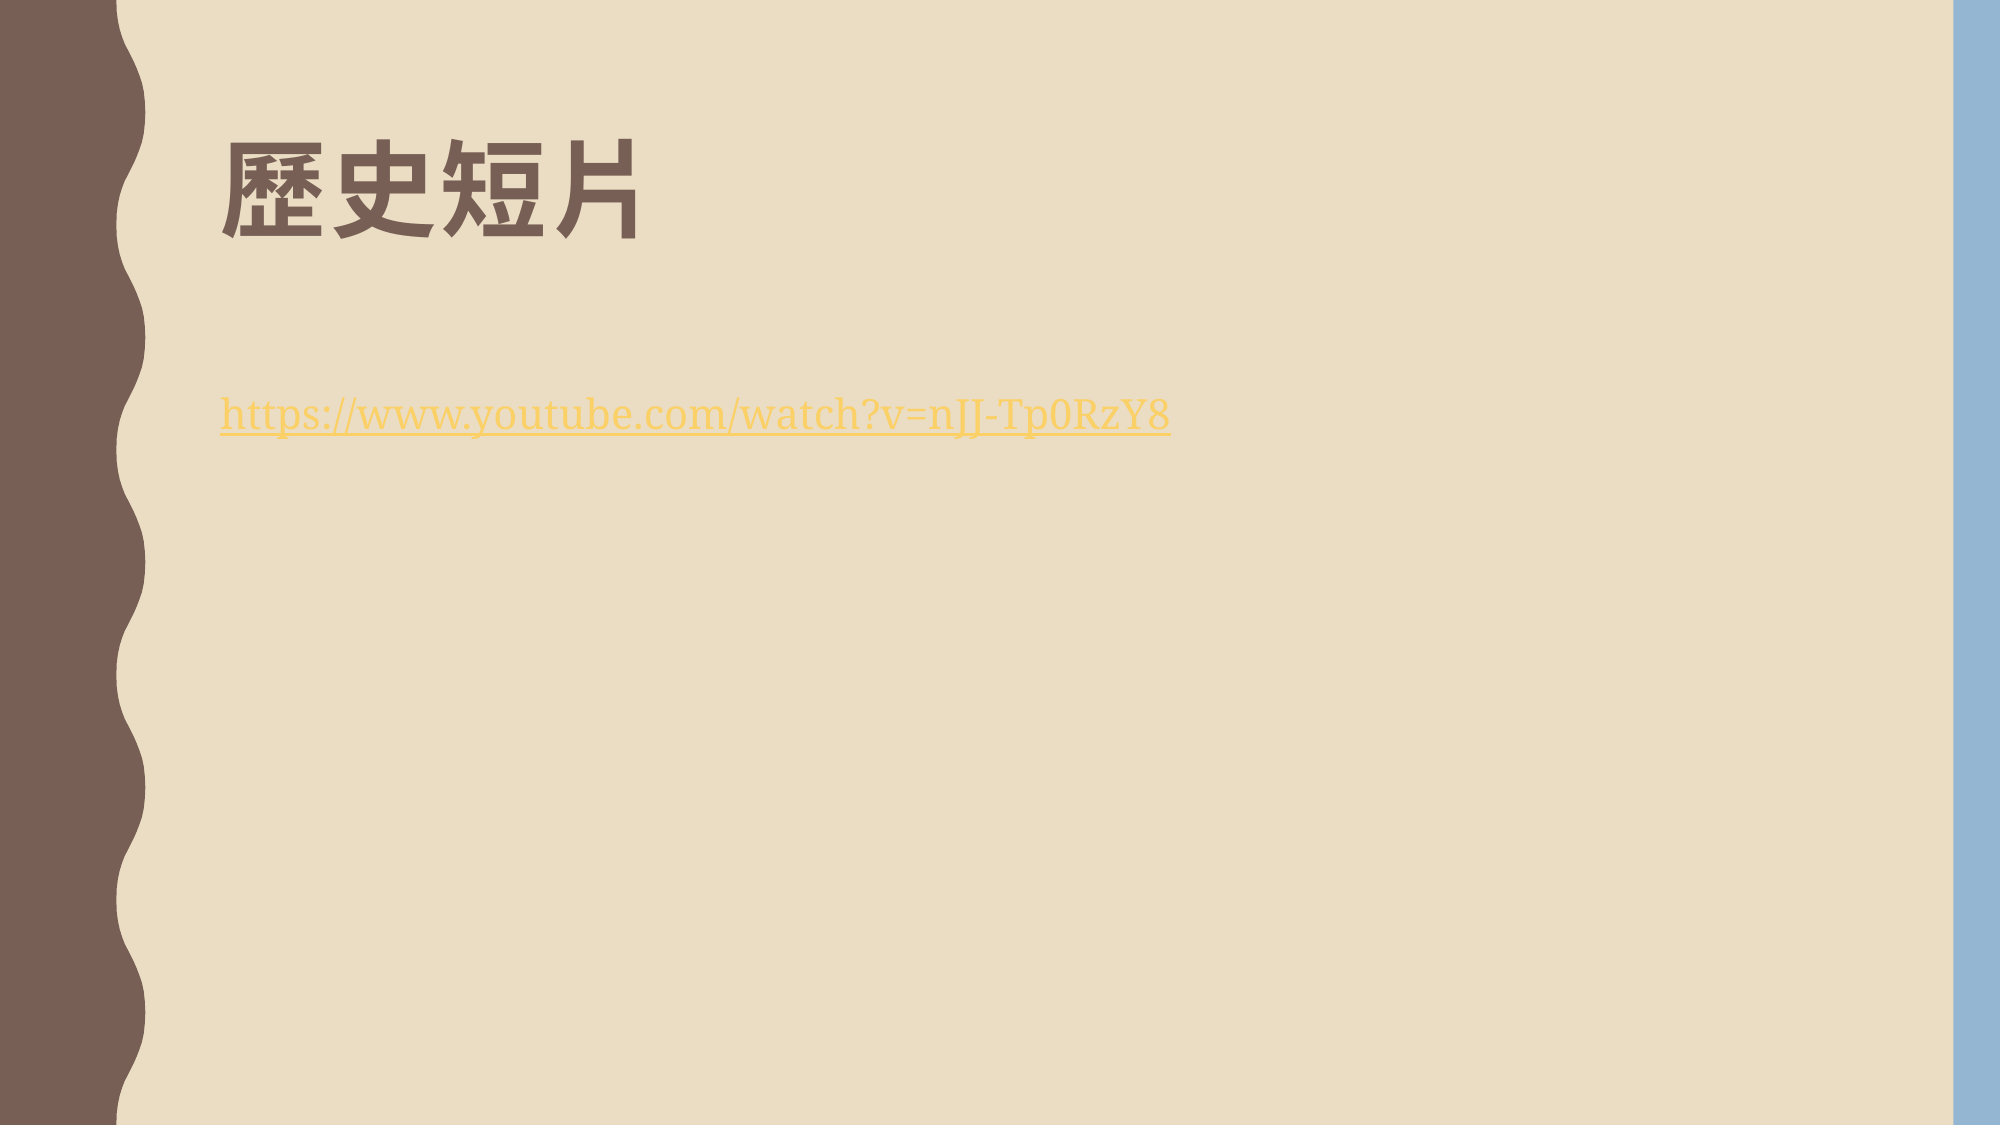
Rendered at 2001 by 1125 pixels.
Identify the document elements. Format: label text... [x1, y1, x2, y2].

list https://www.youtube.com/watch?v=nJJ-Tp0RzY8 [205, 375, 1875, 965]
title 歷史短片 [205, 130, 1875, 375]
